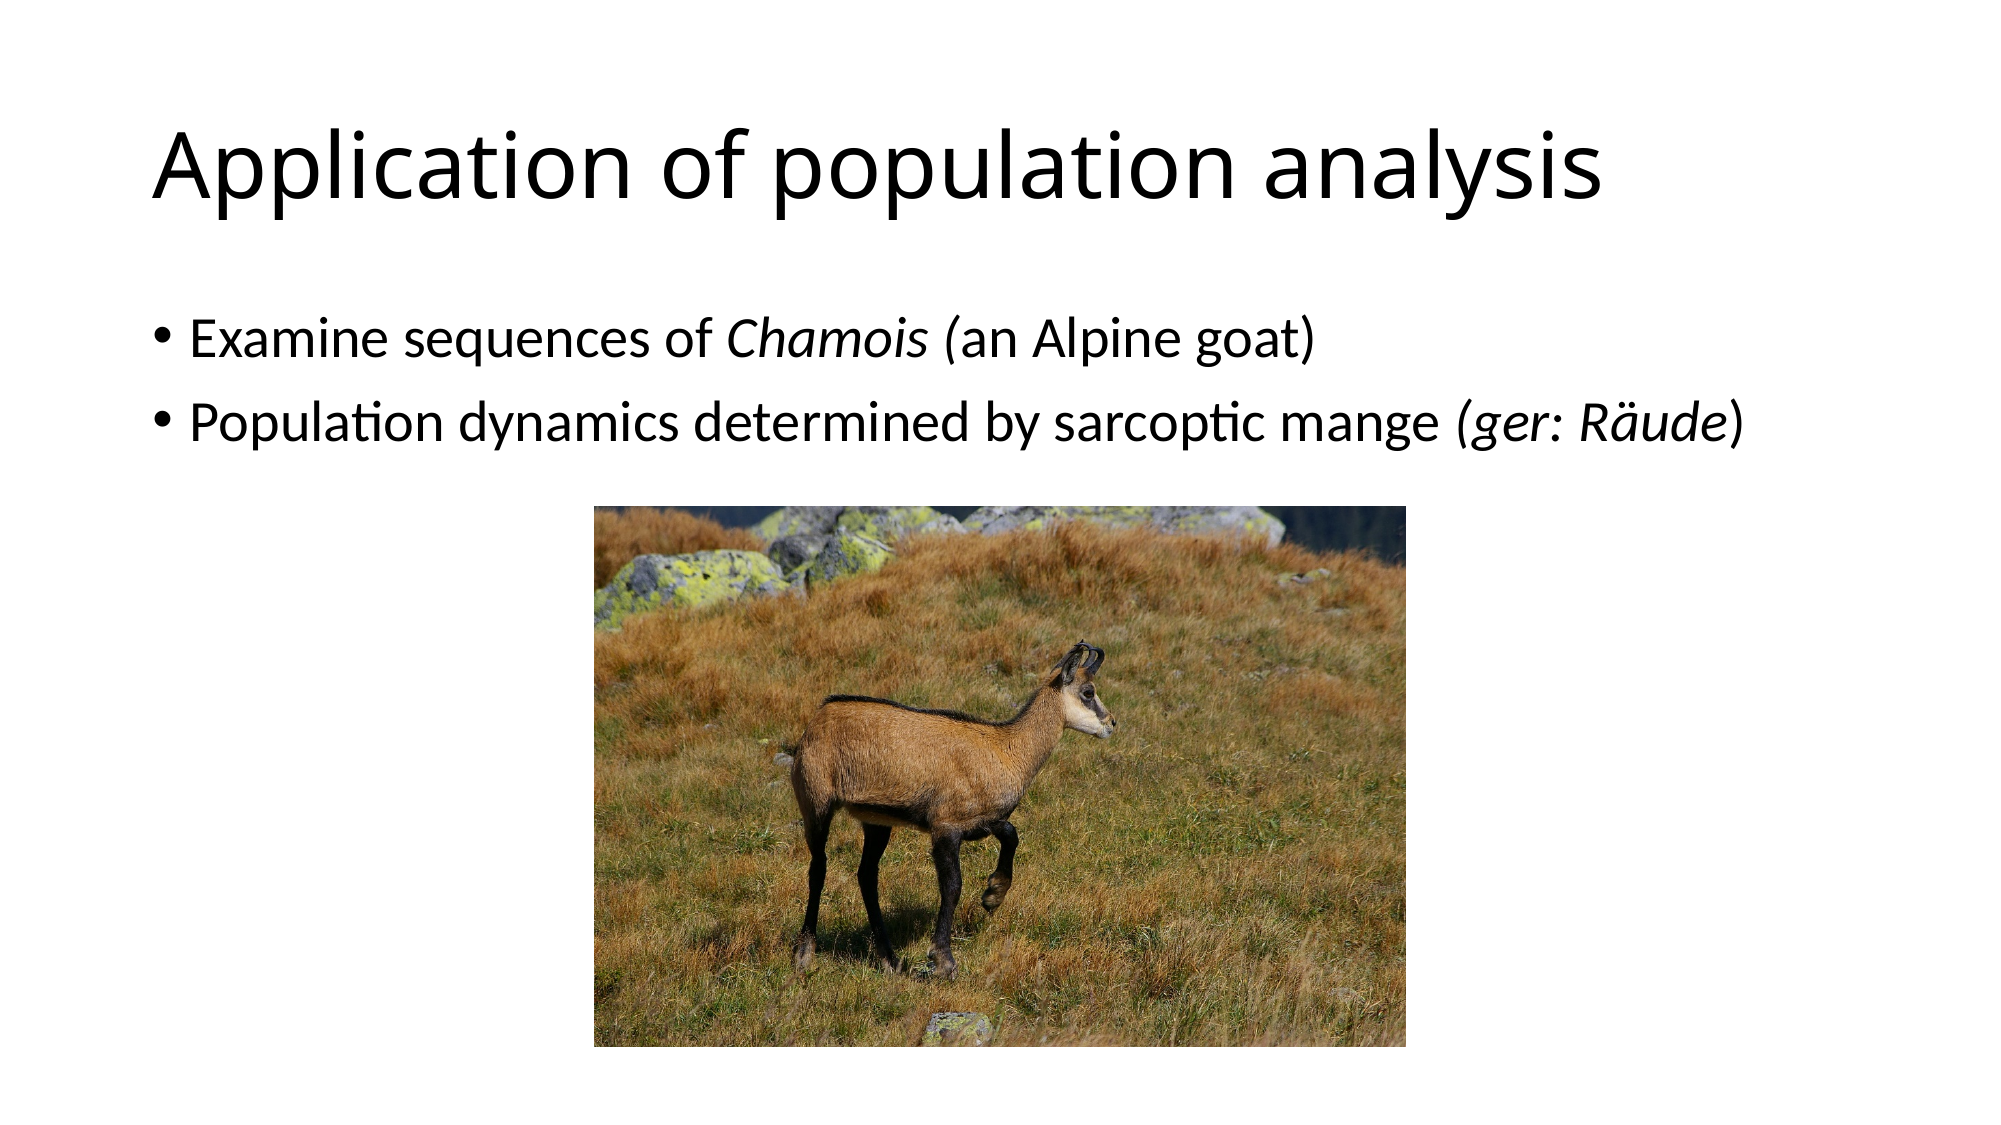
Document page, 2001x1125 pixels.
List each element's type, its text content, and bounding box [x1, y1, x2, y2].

title Application of population analysis [137, 59, 1863, 278]
picture [594, 506, 1406, 1047]
list Examine sequences of Chamois (an Alpine goat) Population dynamics determined by sarcoptic mange (ger: Räude) [137, 299, 1863, 1014]
